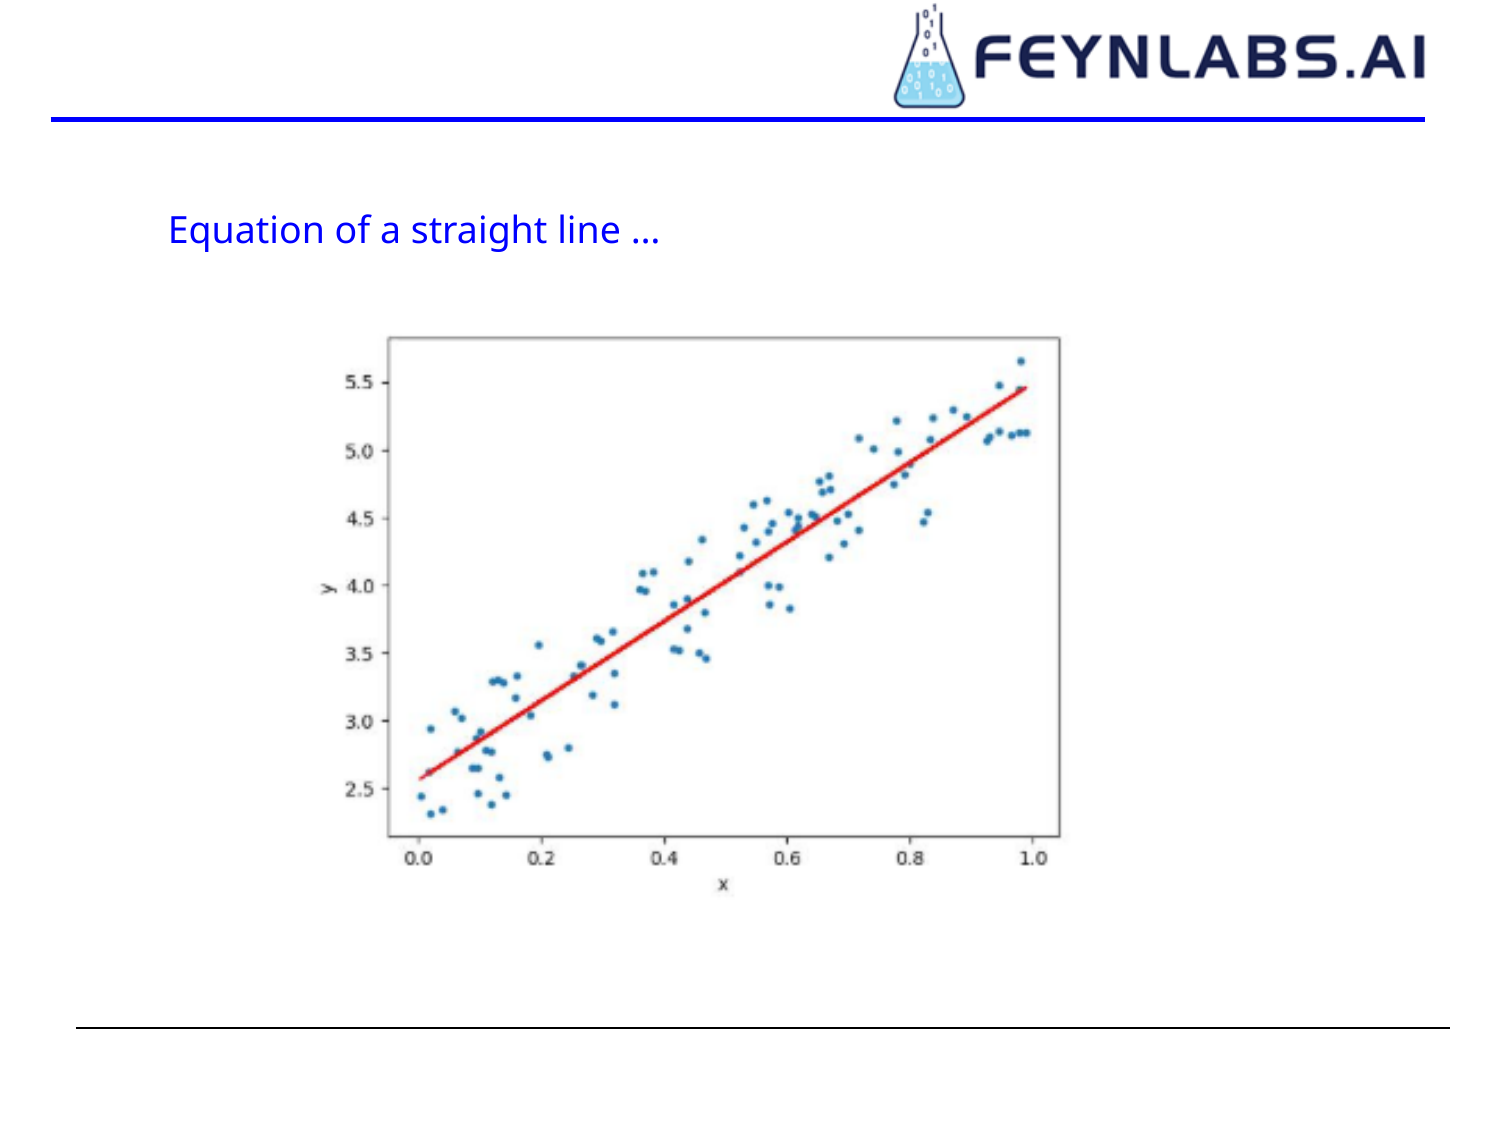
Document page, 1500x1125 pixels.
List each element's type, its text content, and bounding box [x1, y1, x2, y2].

picture [888, 0, 1434, 113]
picture [308, 294, 1109, 911]
text_box Equation of a straight line … [152, 176, 1265, 259]
